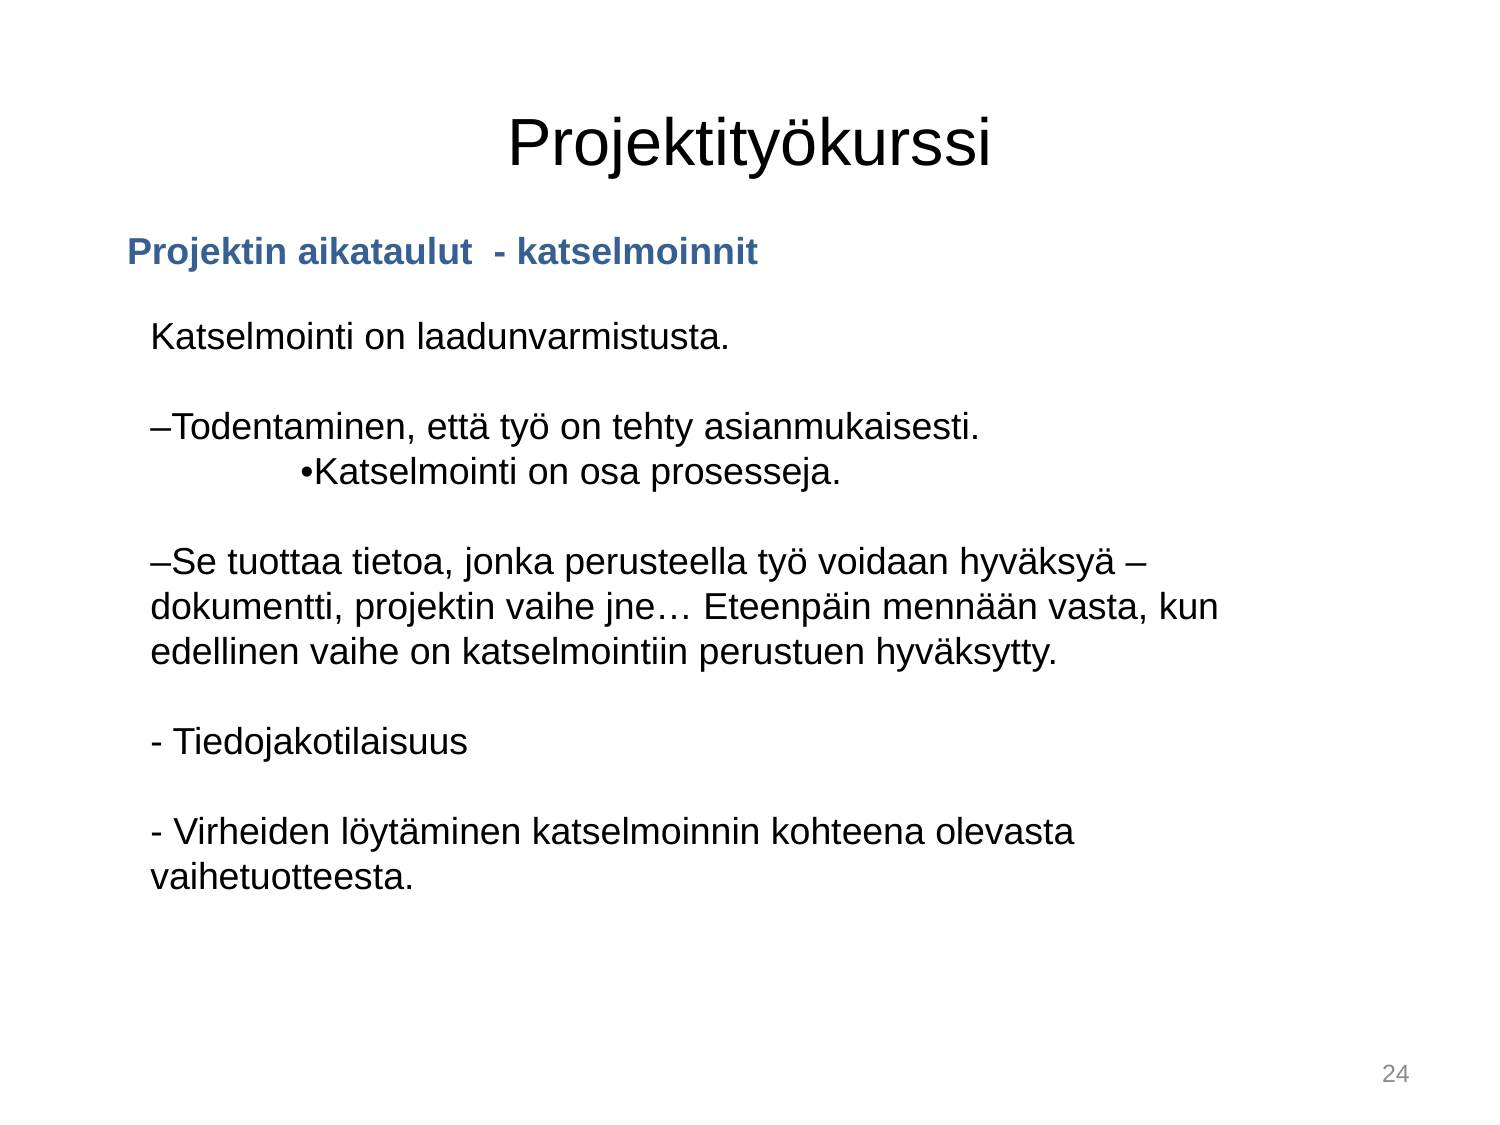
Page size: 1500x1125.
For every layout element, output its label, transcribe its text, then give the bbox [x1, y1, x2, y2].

text_box Katselmointi on laadunvarmistusta. –Todentaminen, että työ on tehty asianmukaisesti. •Katselmointi on osa prosesseja. –Se tuottaa tietoa, jonka perusteella työ voidaan hyväksyä – dokumentti, projektin vaihe jne… Eteenpäin mennään vasta, kun edellinen vaihe on katselmointiin perustuen hyväksytty. - Tiedojakotilaisuus - Virheiden löytäminen katselmoinnin kohteena olevasta vaihetuotteesta. [135, 304, 1282, 950]
title Projektityökurssi [75, 45, 1425, 233]
list Projektin aikataulut - katselmoinnit [112, 219, 1341, 1035]
slide_number 24 [1074, 1042, 1425, 1103]
